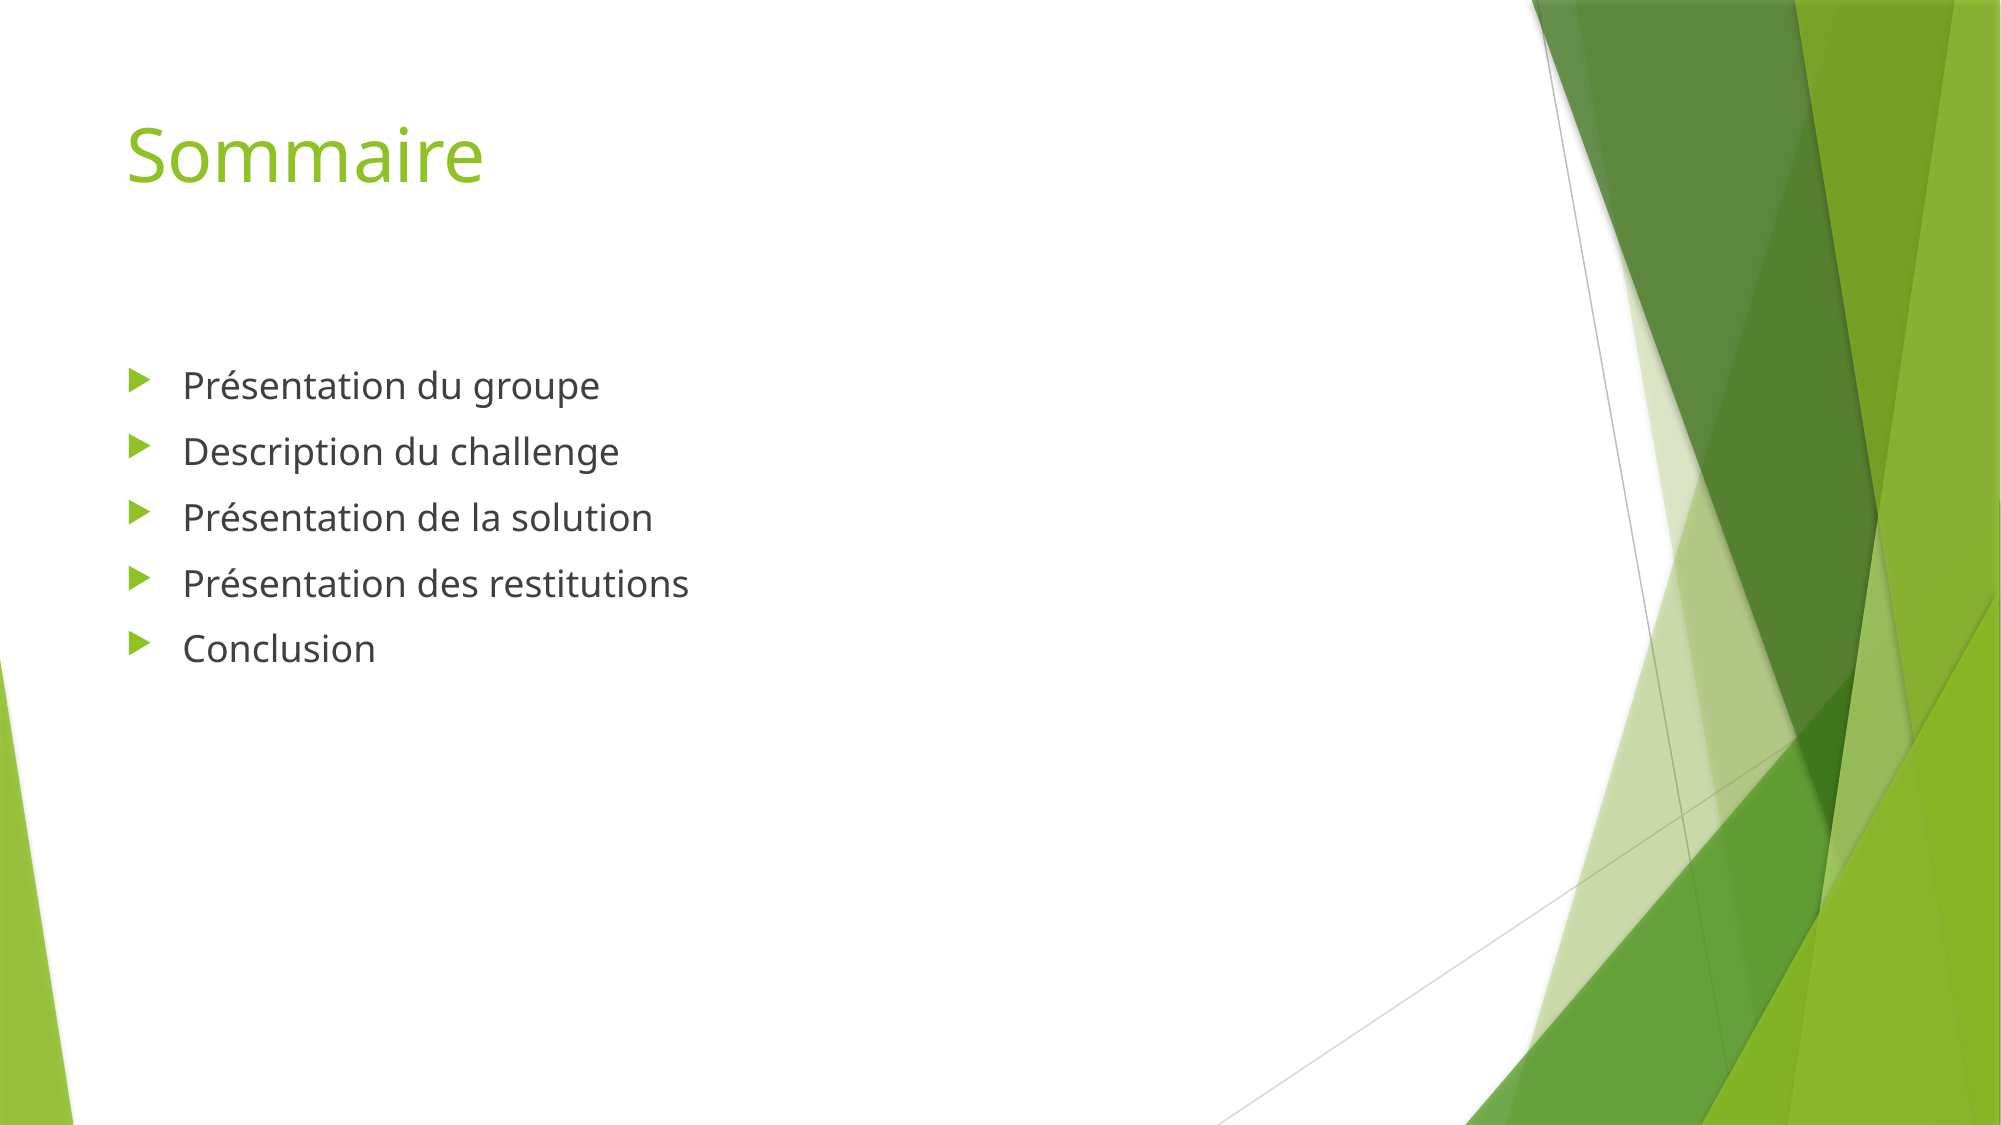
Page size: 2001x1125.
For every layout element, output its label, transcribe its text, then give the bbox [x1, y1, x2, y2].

list Présentation du groupe Description du challenge Présentation de la solution Présentation des restitutions Conclusion [111, 354, 1522, 992]
title Sommaire [111, 99, 1522, 317]
